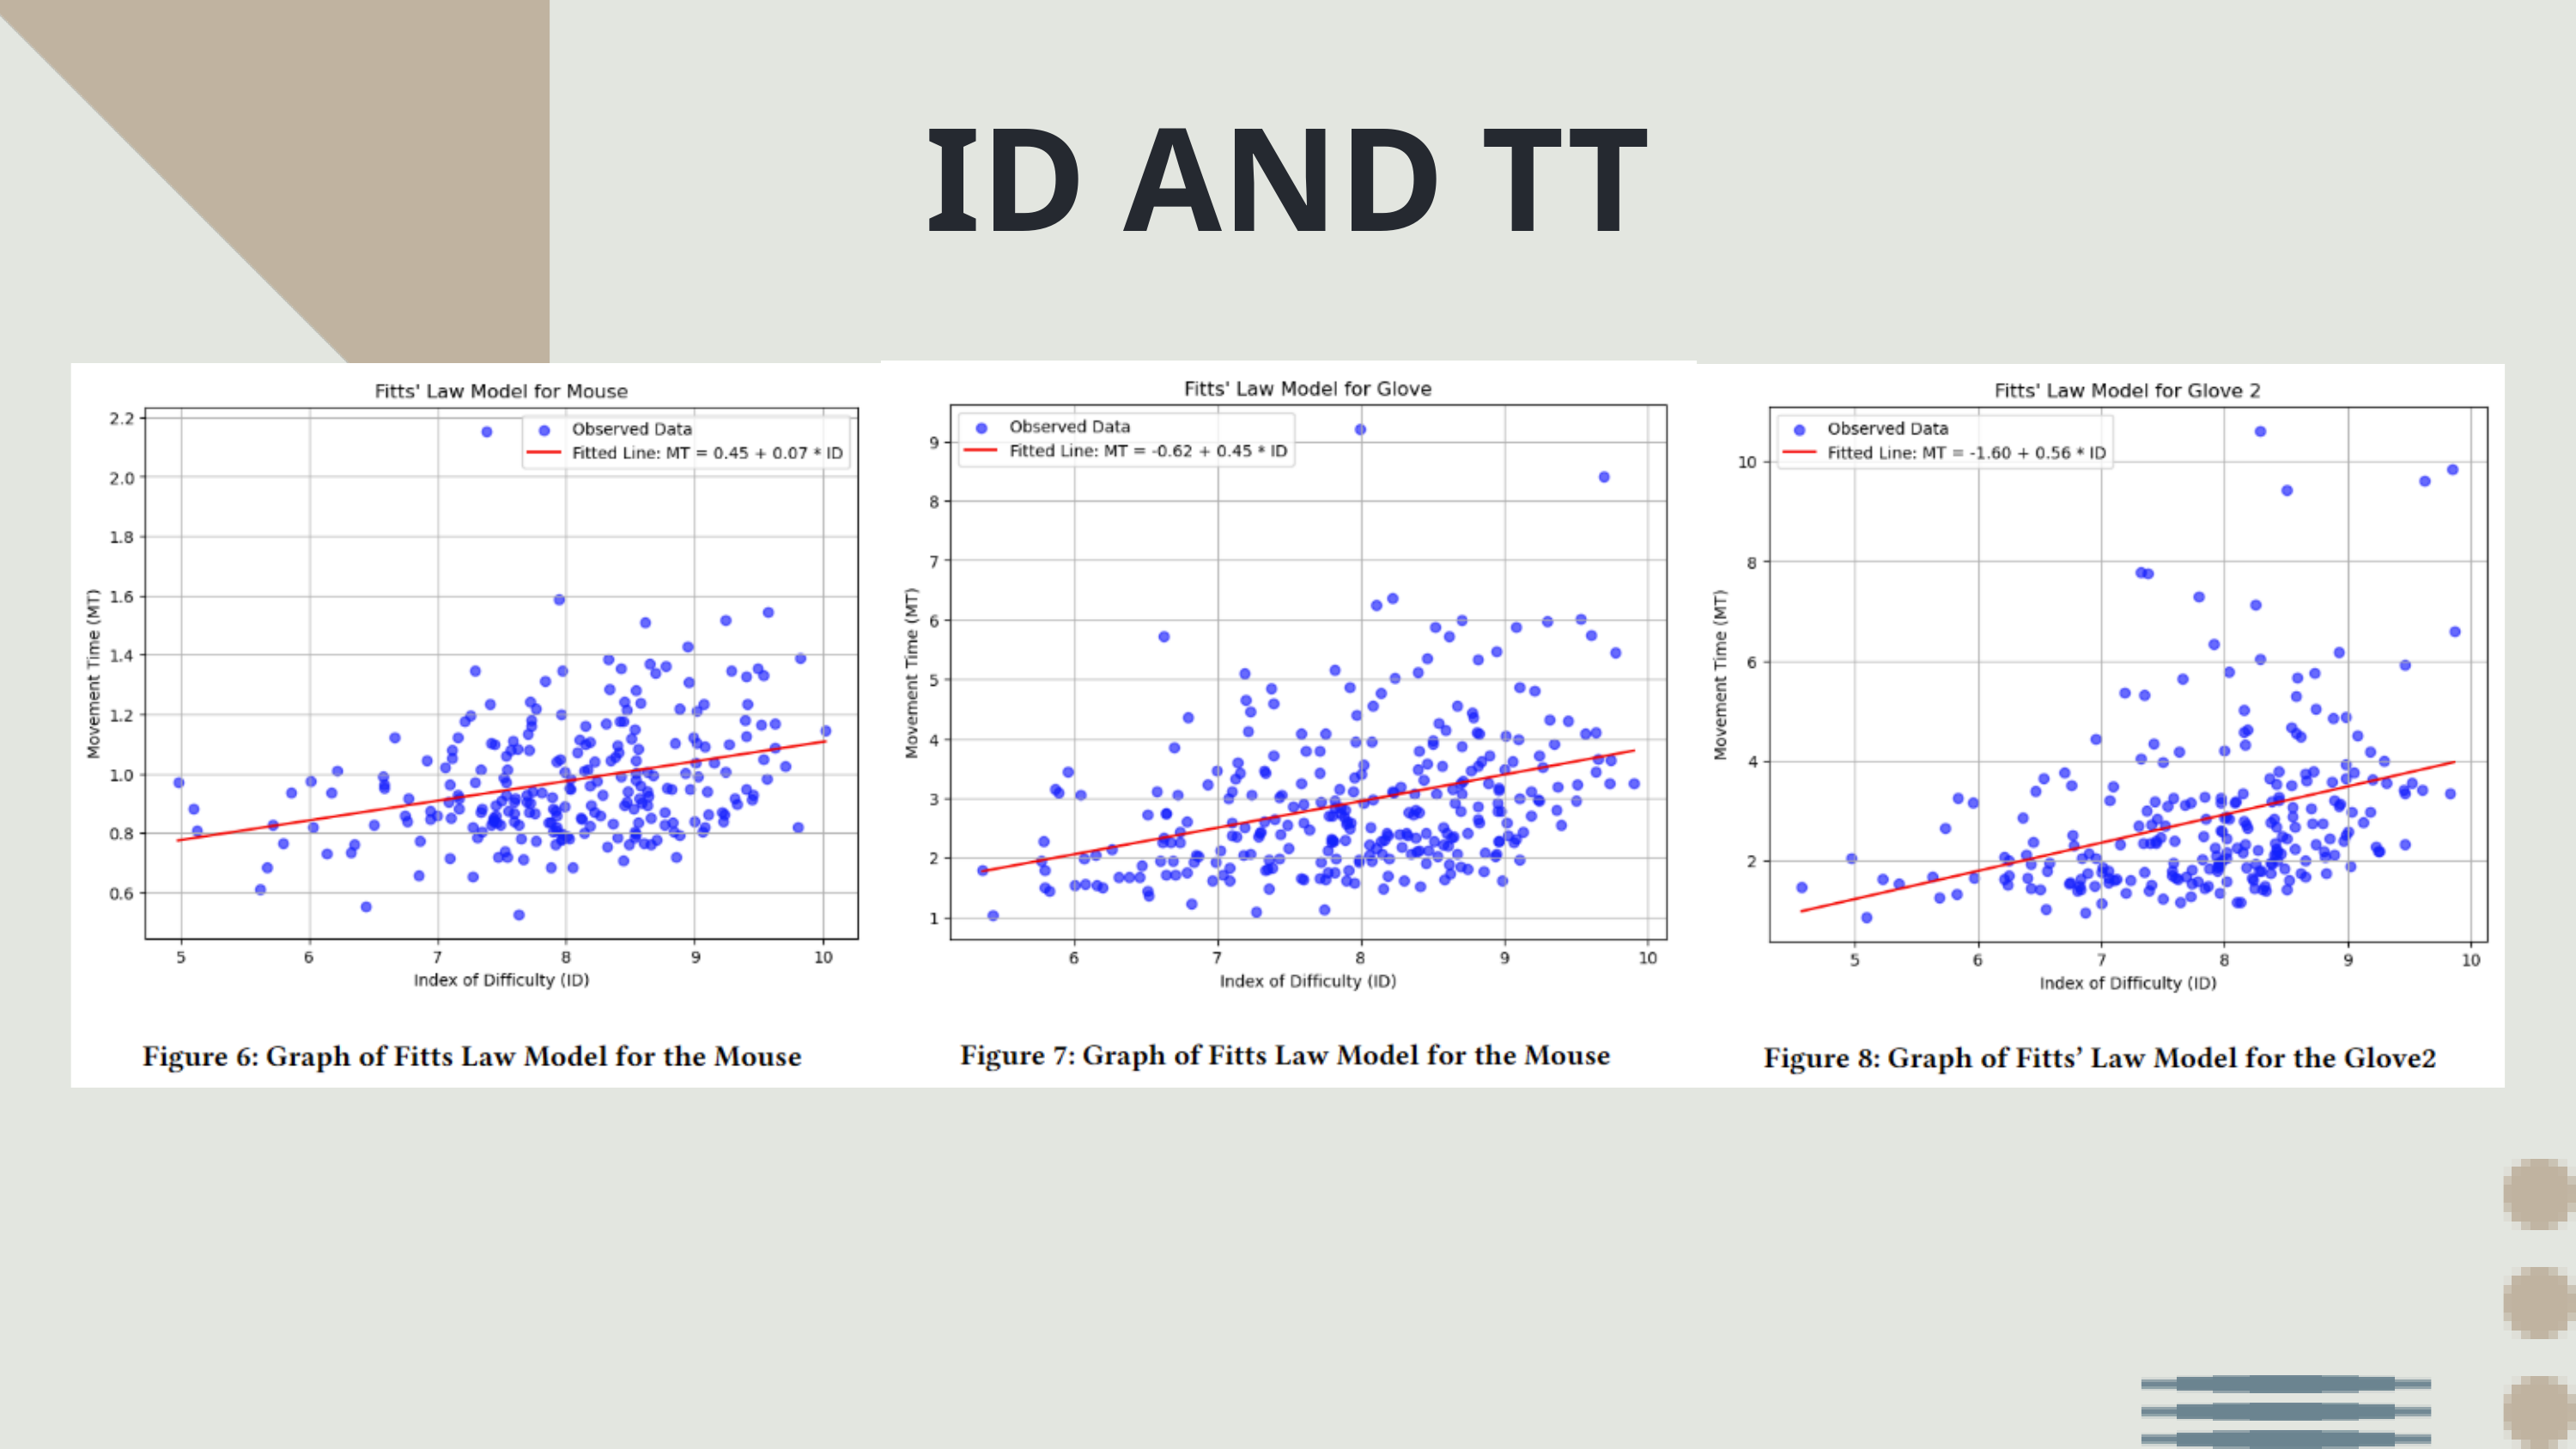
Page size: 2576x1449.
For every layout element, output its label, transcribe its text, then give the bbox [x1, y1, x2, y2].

text_box [2141, 1375, 2432, 1449]
text_box [70, 363, 880, 1088]
text_box [1697, 364, 2506, 1088]
text_box [2503, 1159, 2576, 1449]
text_box [0, 0, 550, 565]
text_box [880, 361, 1698, 1088]
text_box ID AND TT [750, 145, 1826, 260]
